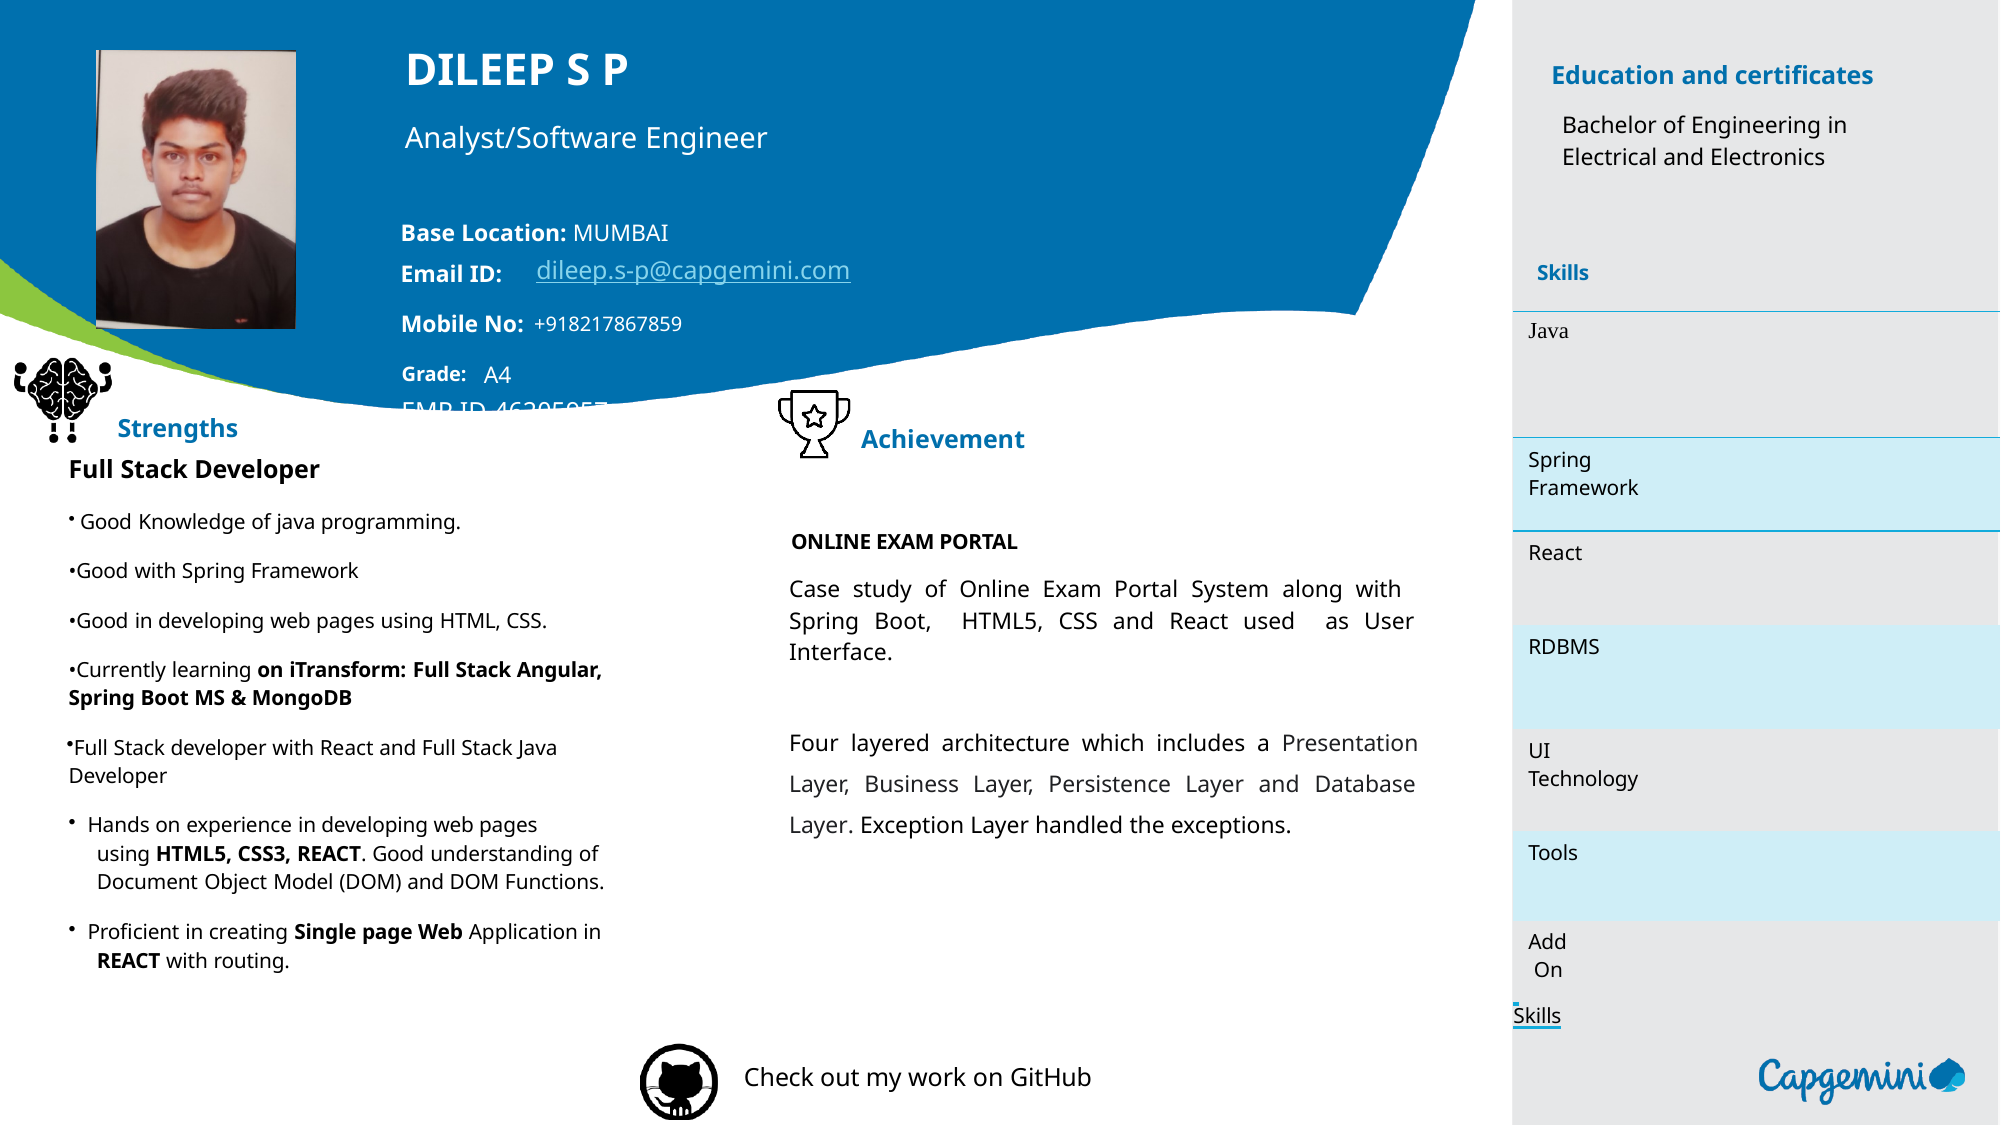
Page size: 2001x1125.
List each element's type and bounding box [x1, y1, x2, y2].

picture [0, 0, 1999, 1125]
text_box [95, 50, 718, 1120]
text_box [12, 349, 90, 462]
text_box [722, 349, 851, 462]
